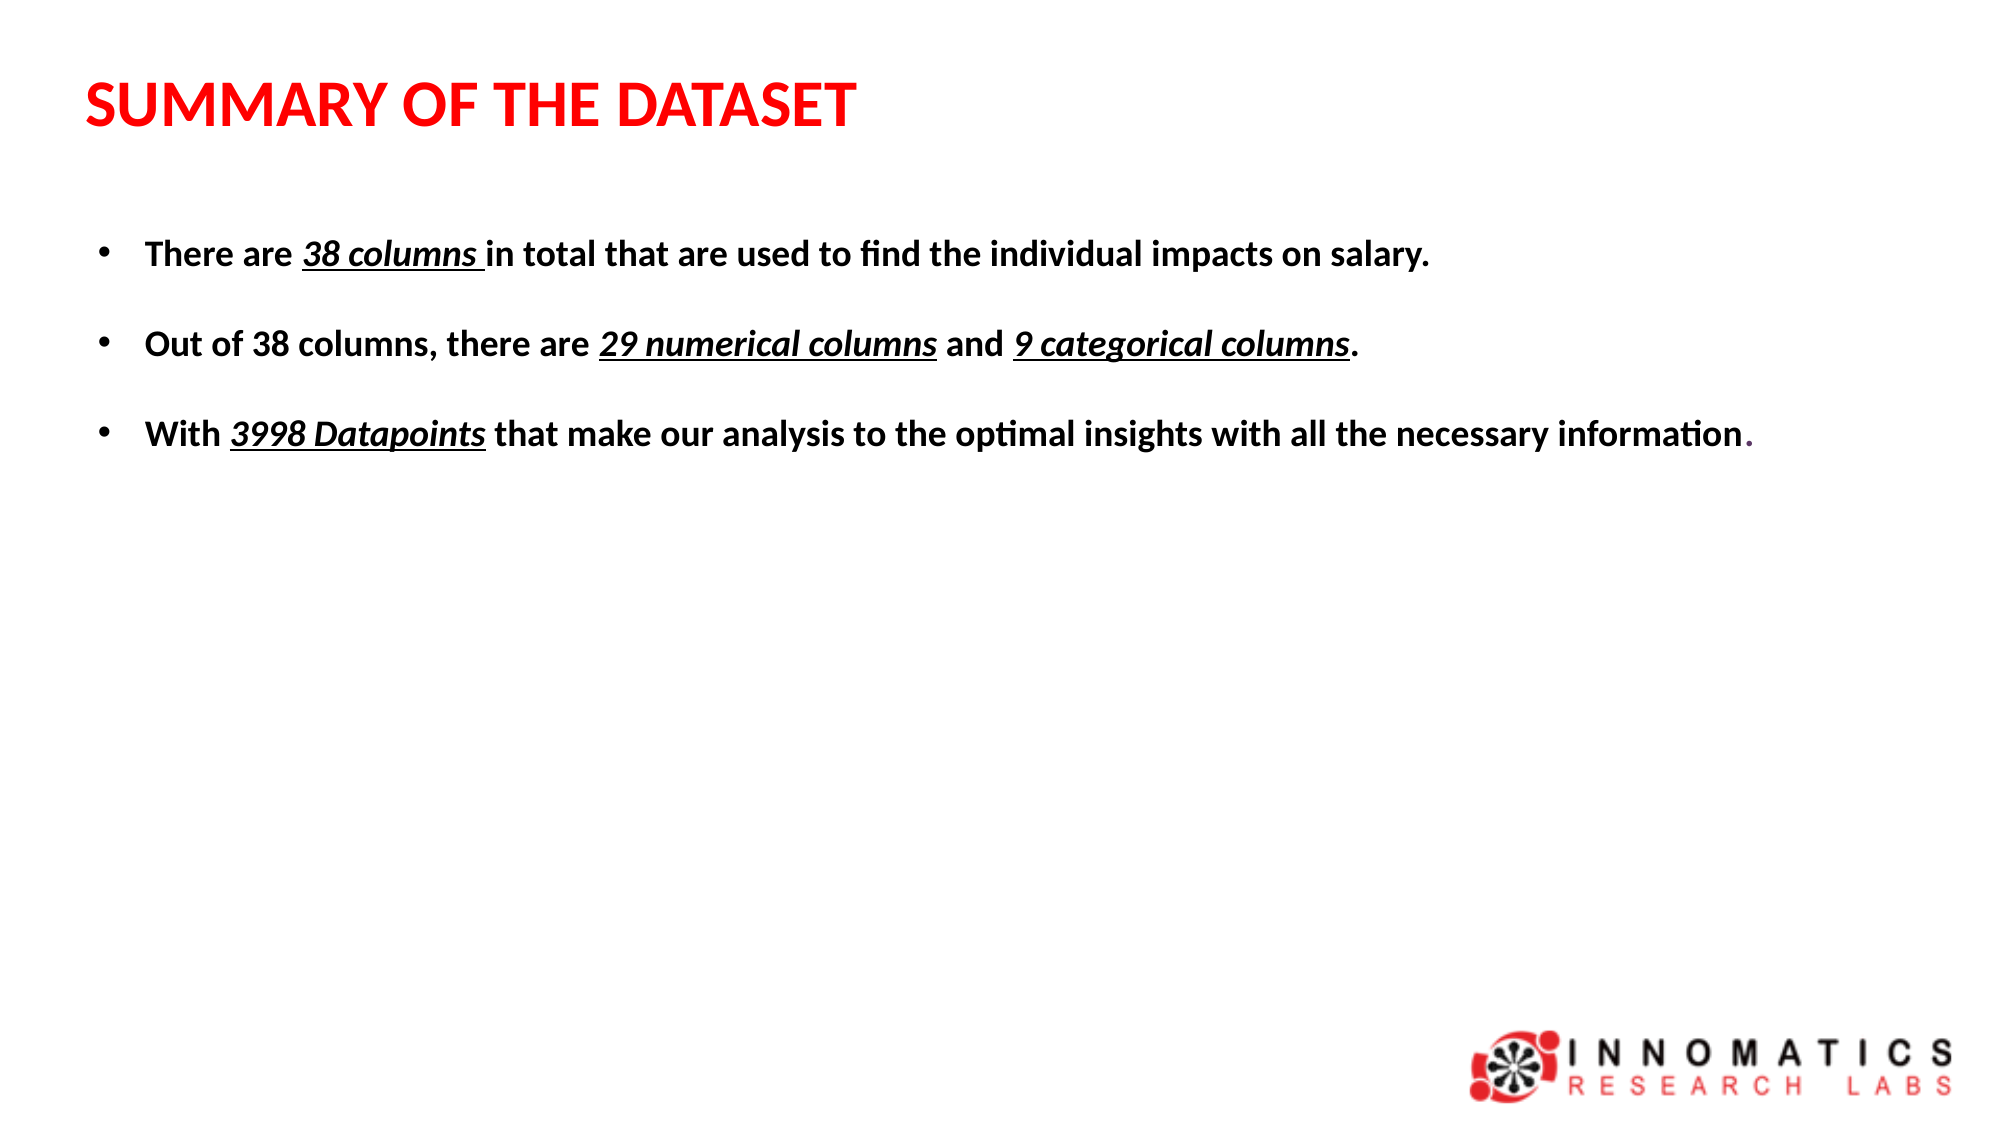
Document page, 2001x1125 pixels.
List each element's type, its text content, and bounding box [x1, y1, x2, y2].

text_box SUMMARY OF THE DATASET [70, 68, 1071, 148]
picture [1445, 1014, 1975, 1125]
text_box There are 38 columns in total that are used to find the individual impacts on salary. Out of 38 columns, there are 29 numerical columns and 9 categorical columns. With 3998 Datapoints that make our analysis to the optimal insights with all the necessary information. [82, 168, 1786, 920]
